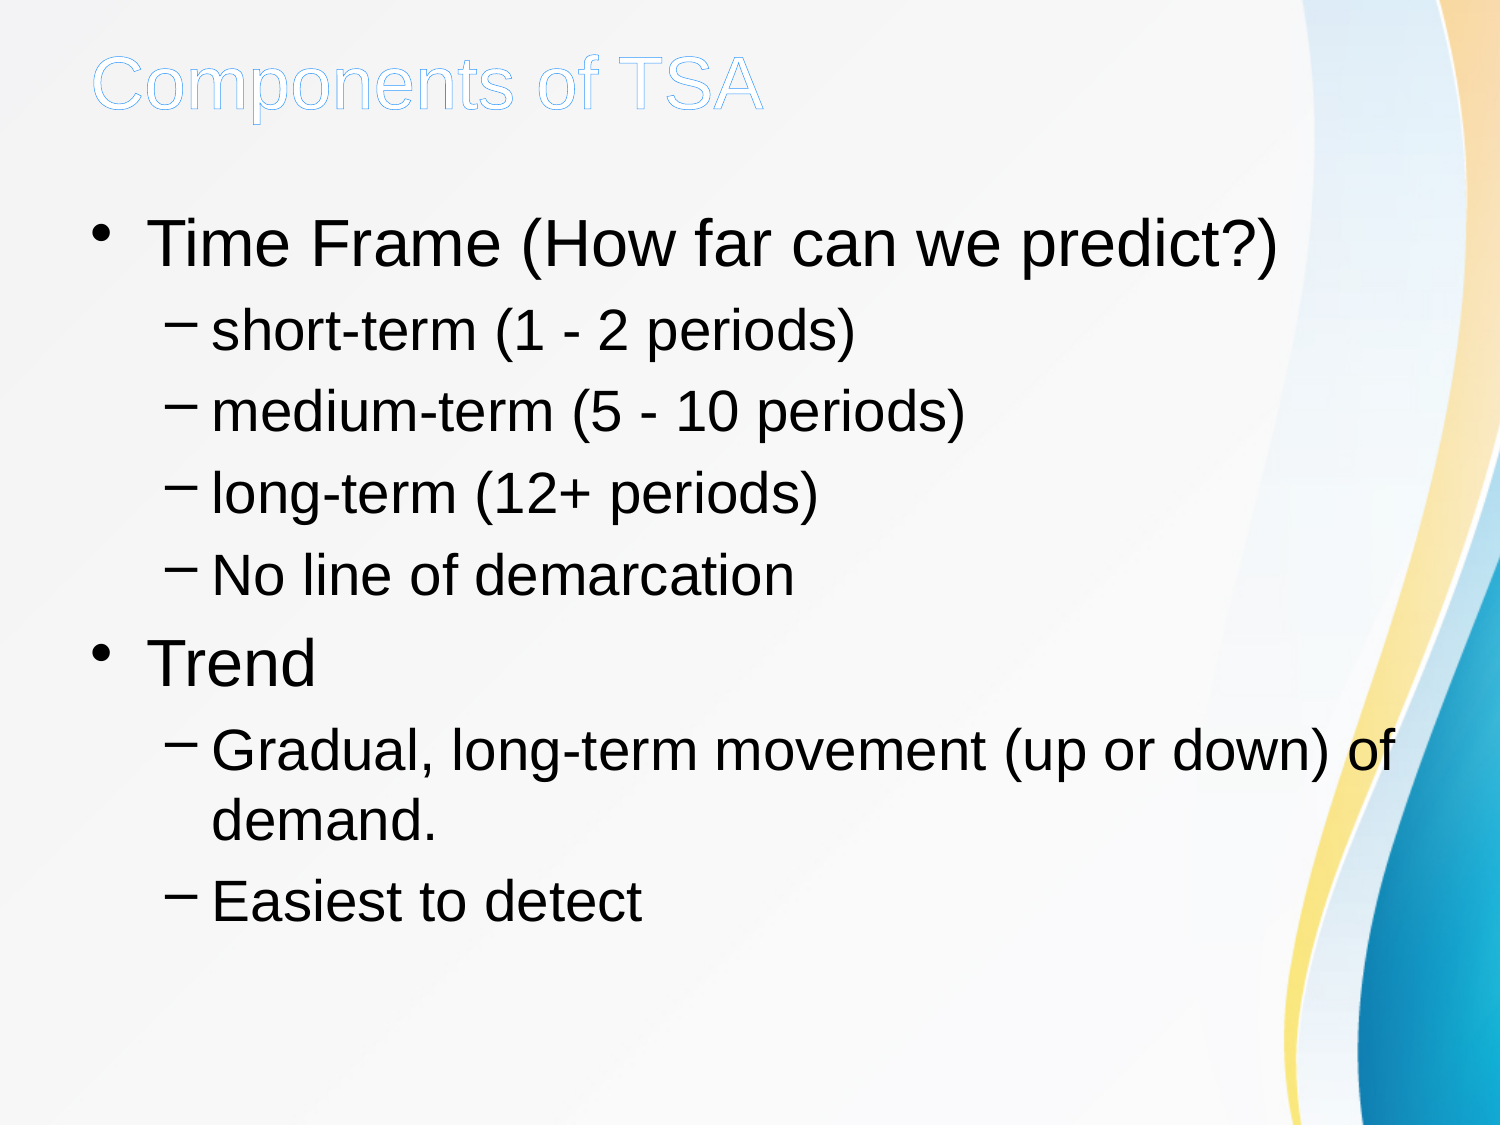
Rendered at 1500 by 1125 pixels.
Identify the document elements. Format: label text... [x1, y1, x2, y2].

picture [0, 0, 1500, 1125]
list Time Frame (How far can we predict?) short-term (1 - 2 periods) medium-term (5 - 10 periods) long-term (12+ periods) No line of demarcation Trend Gradual, long-term movement (up or down) of demand. Easiest to detect [74, 192, 1426, 1006]
title Components of TSA [74, 30, 1426, 127]
